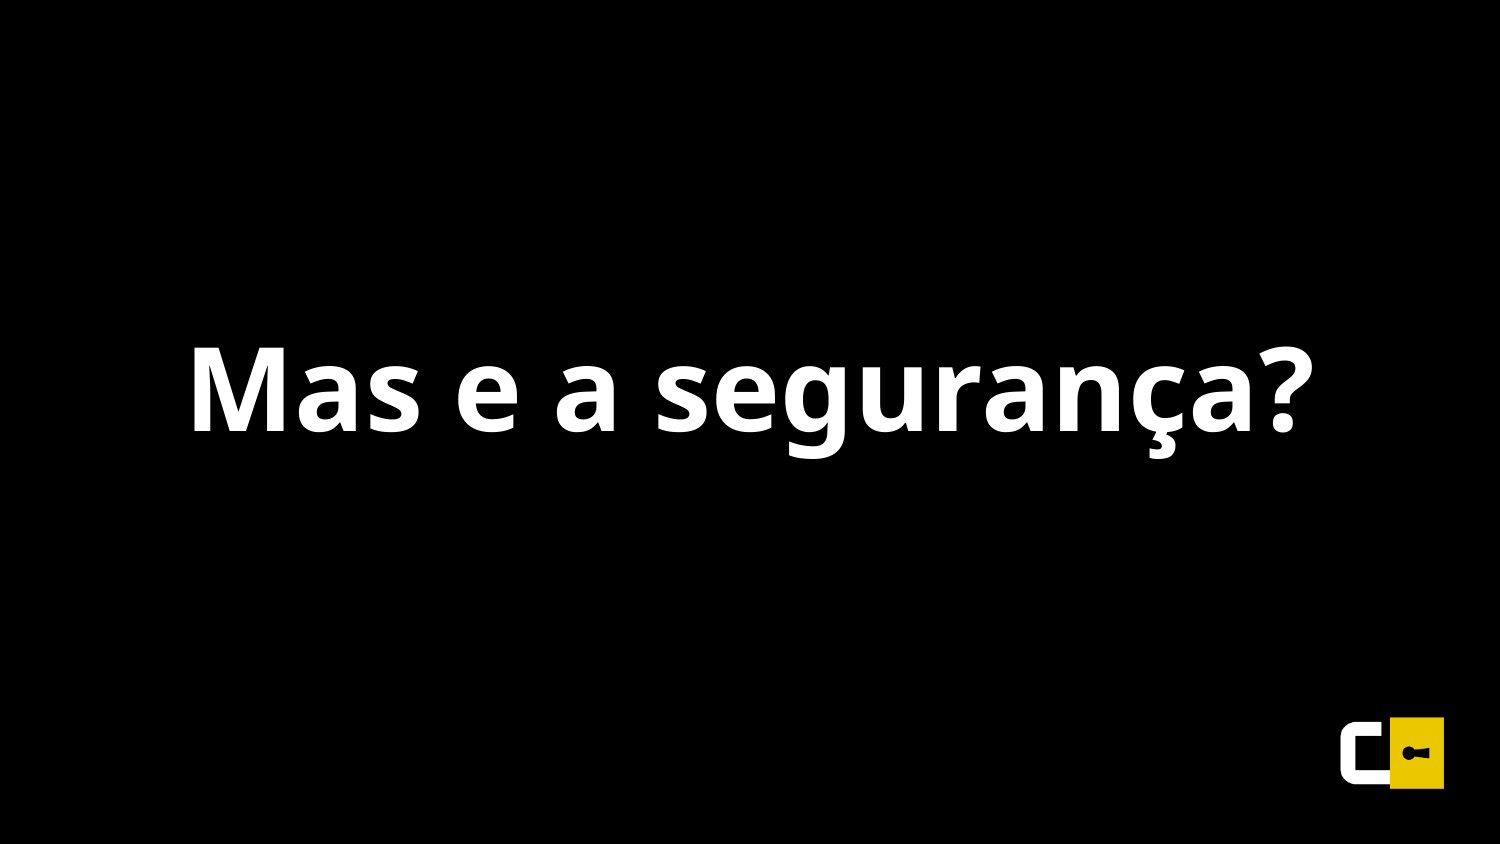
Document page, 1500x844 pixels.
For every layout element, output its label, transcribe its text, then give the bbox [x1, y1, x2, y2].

picture [1335, 695, 1450, 809]
title Mas e a segurança? [18, 299, 1482, 394]
